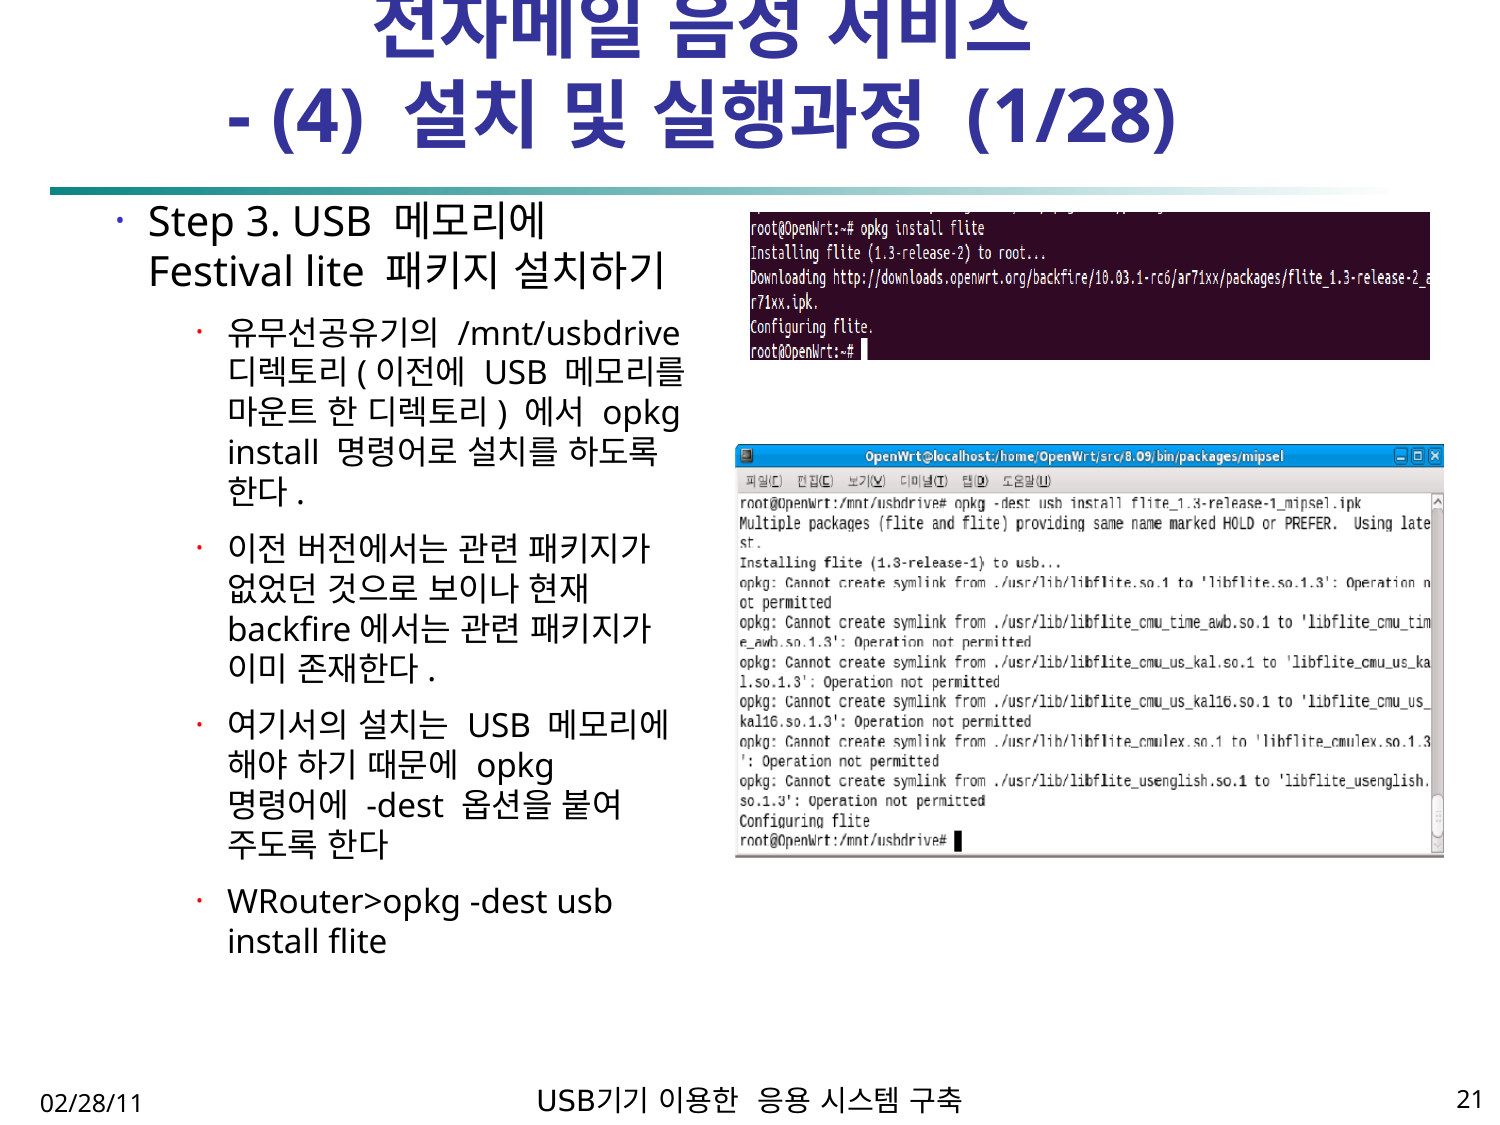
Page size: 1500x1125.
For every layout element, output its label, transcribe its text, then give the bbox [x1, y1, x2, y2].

footer USB기기 이용한 응용 시스템 구축 [512, 1062, 988, 1125]
picture [1137, 452, 1154, 462]
list Step 3. USB 메모리에 Festival lite 패키지 설치하기 유무선공유기의 /mnt/usbdrive 디렉토리(이전에 USB 메모리를 마운트 한 디렉토리) 에서 opkg install 명령어로 설치를 하도록 한다. 이전 버전에서는 관련 패키지가 없었던 것으로 보이나 현재 backfire에서는 관련 패키지가 이미 존재한다. 여기서의 설치는 USB 메모리에 해야 하기 때문에 opkg 명령어에 -dest 옵션을 붙여 주도록 한다 WRouter>opkg -dest usb install flite [100, 479, 703, 953]
picture [1102, 454, 1112, 461]
picture [1432, 452, 1438, 459]
picture [1114, 451, 1131, 463]
picture [735, 451, 1445, 859]
picture [749, 212, 1430, 360]
picture [1091, 452, 1098, 462]
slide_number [24, 1062, 338, 1125]
picture [1415, 451, 1422, 460]
picture [742, 449, 752, 462]
list Step 3. USB 메모리에 Festival lite 패키지 설치하기 유무선공유기의 /mnt/usbdrive 디렉토리(이전에 USB 메모리를 마운트 한 디렉토리) 에서 opkg install 명령어로 설치를 하도록 한다. 이전 버전에서는 관련 패키지가 없었던 것으로 보이나 현재 backfire에서는 관련 패키지가 이미 존재한다. 여기서의 설치는 USB 메모리에 해야 하기 때문에 opkg 명령어에 -dest 옵션을 붙여 주도록 한다 WRouter>opkg -dest usb install flite [100, 271, 703, 478]
list Step 3. USB 메모리에 Festival lite 패키지 설치하기 유무선공유기의 /mnt/usbdrive 디렉토리(이전에 USB 메모리를 마운트 한 디렉토리) 에서 opkg install 명령어로 설치를 하도록 한다. 이전 버전에서는 관련 패키지가 없었던 것으로 보이나 현재 backfire에서는 관련 패키지가 이미 존재한다. 여기서의 설치는 USB 메모리에 해야 하기 때문에 opkg 명령어에 -dest 옵션을 붙여 주도록 한다 WRouter>opkg -dest usb install flite [100, 187, 703, 270]
picture [952, 451, 1037, 463]
title 14.1 유무선공유기를 이용한 전자메일 음성 서비스 - (4) 설치 및 실행과정 (1/28) [99, 0, 1306, 166]
slide_number 21 [1187, 1062, 1500, 1125]
